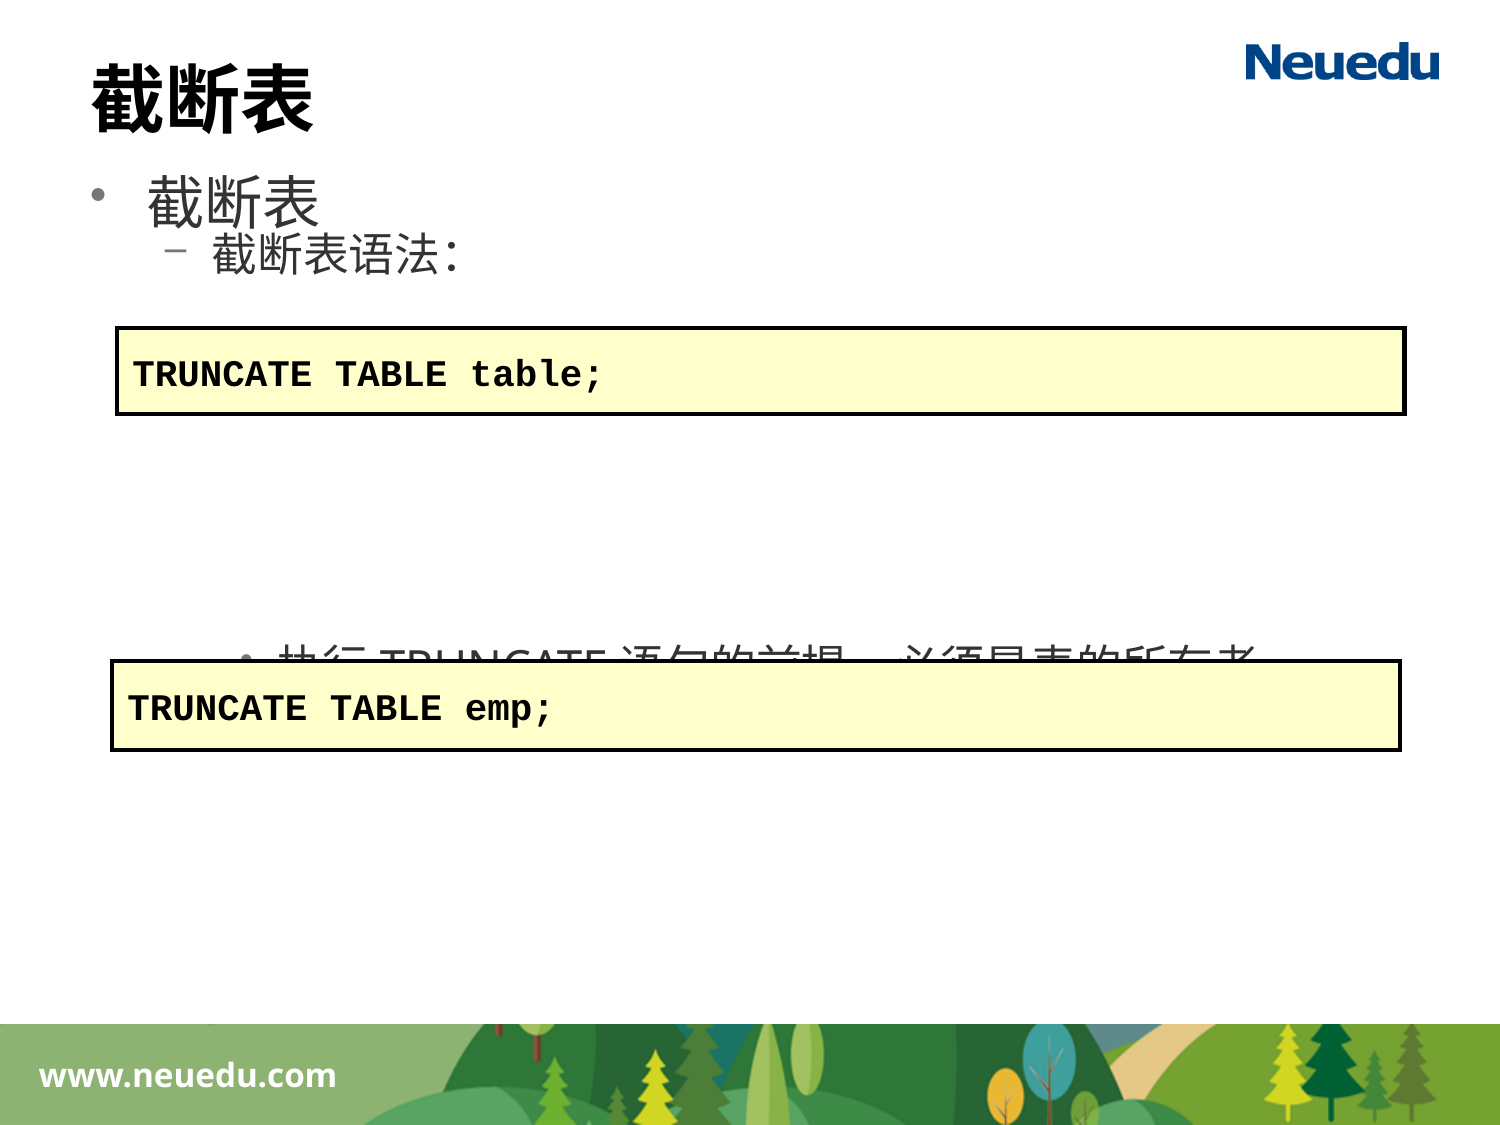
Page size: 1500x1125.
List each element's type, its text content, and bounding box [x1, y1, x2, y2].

picture [0, 1024, 1500, 1125]
text_box TRUNCATE TABLE table; [117, 328, 1405, 414]
text_box TRUNCATE TABLE emp; [112, 660, 1400, 750]
list 截断表 截断表语法： 执行TRUNCATE语句的前提，必须是表的所有者 或者有DELETE ANY TABLE系统权限来截断表。 [75, 172, 1412, 988]
picture [1246, 42, 1439, 80]
title 截断表 [75, 45, 1425, 150]
